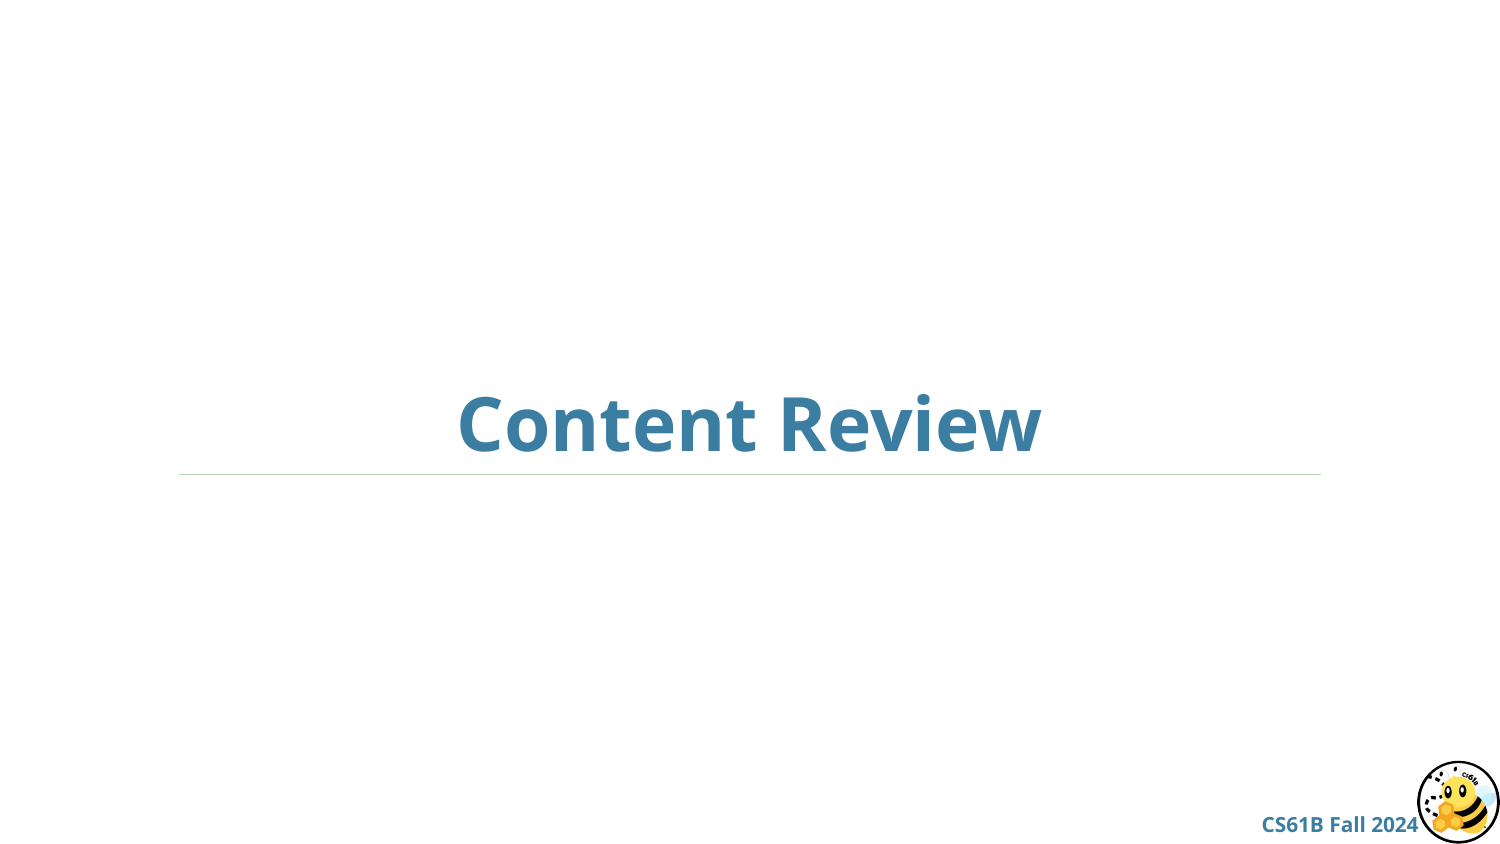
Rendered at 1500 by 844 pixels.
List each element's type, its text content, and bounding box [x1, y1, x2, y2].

title Content Review [51, 352, 1449, 491]
picture [1417, 760, 1500, 844]
